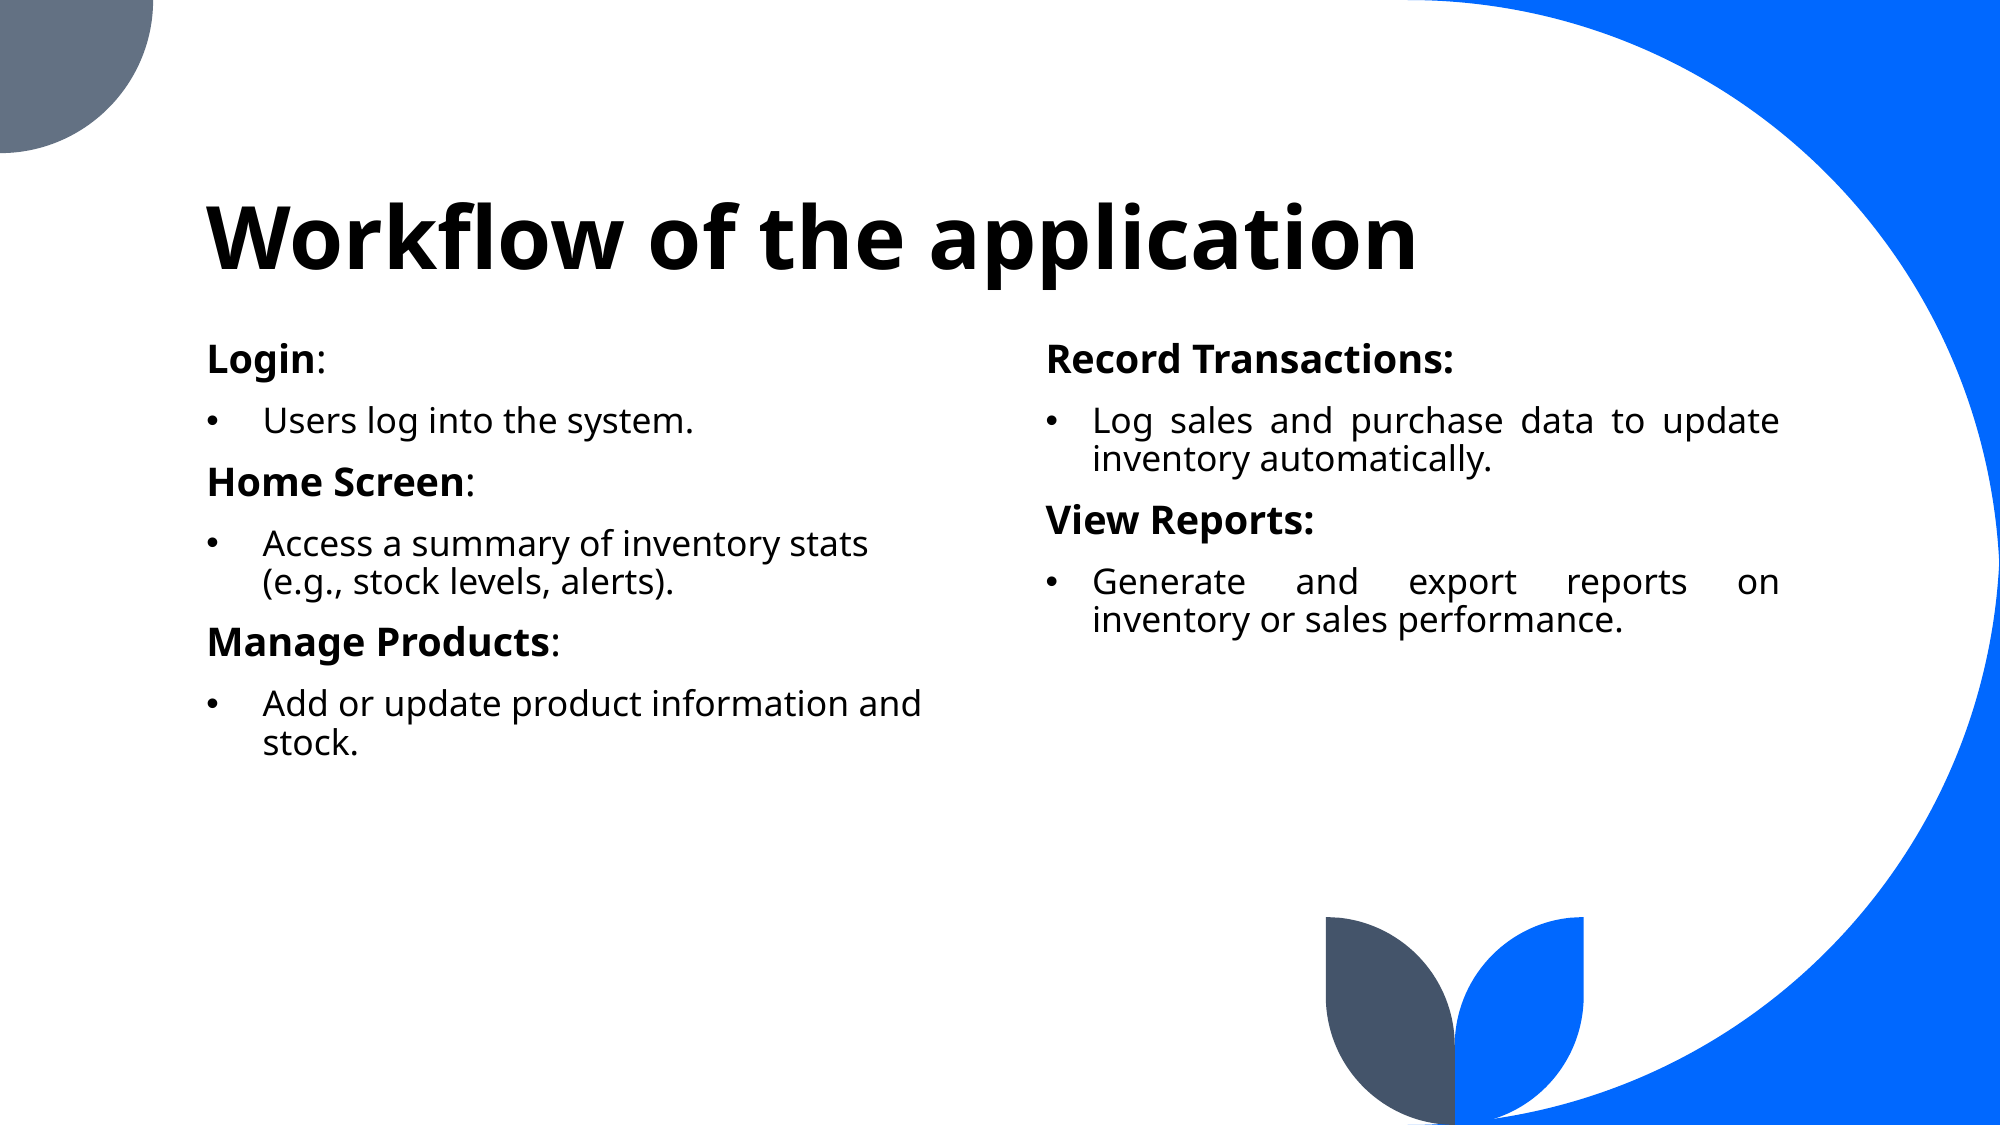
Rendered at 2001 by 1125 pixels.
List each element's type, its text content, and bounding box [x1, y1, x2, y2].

list Record Transactions: Log sales and purchase data to update inventory automatically. View Reports: Generate and export reports on inventory or sales performance. [1030, 332, 1796, 879]
list Login: Users log into the system. Home Screen: Access a summary of inventory stats (e.g., stock levels, alerts). Manage Products: Add or update product information and stock. [191, 332, 957, 879]
title Workflow of the application [191, 22, 1767, 294]
